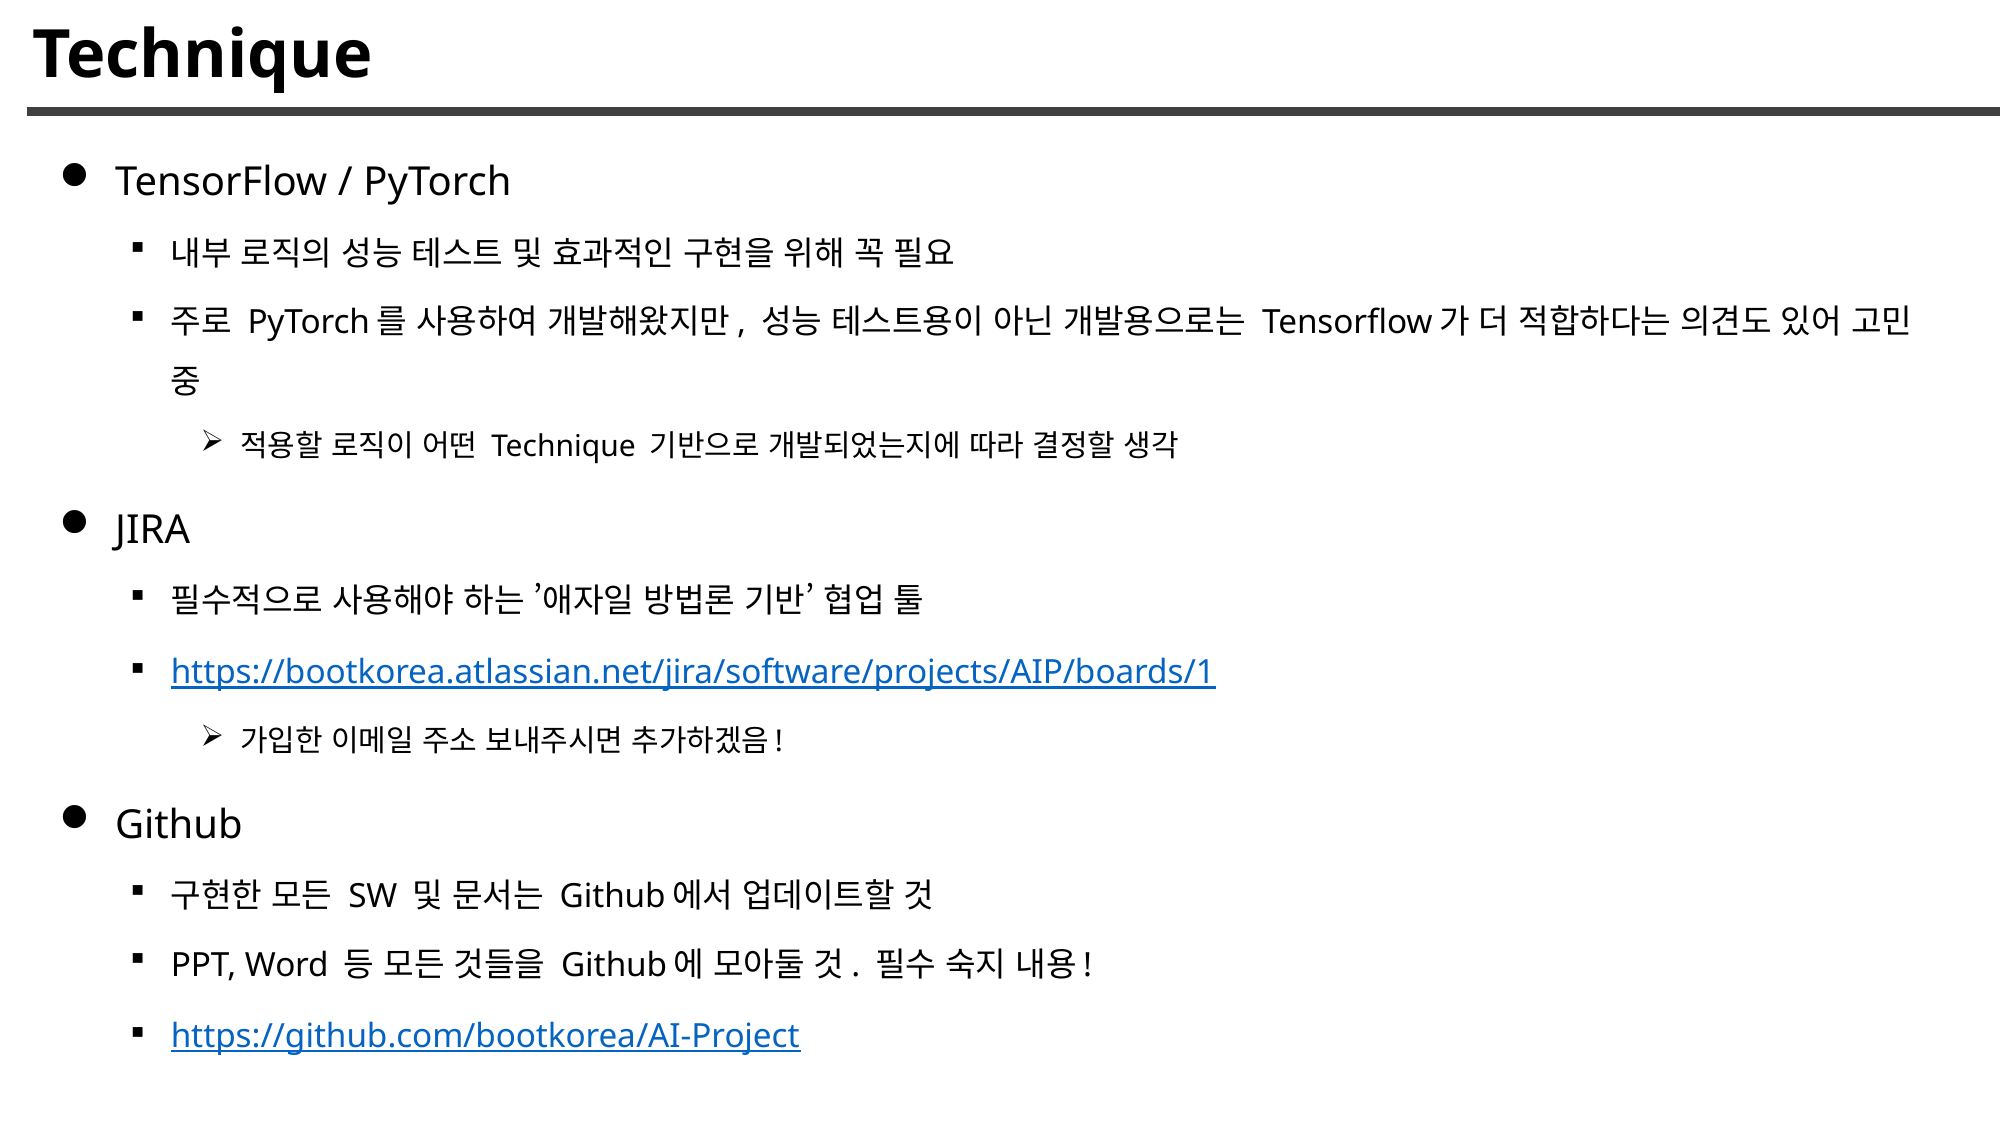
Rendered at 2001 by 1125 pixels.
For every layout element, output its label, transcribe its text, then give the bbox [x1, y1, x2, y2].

title Technique [0, 0, 2000, 112]
list TensorFlow / PyTorch 내부 로직의 성능 테스트 및 효과적인 구현을 위해 꼭 필요 주로 PyTorch를 사용하여 개발해왔지만, 성능 테스트용이 아닌 개발용으로는 Tensorflow가 더 적합하다는 의견도 있어 고민 중 적용할 로직이 어떤 Technique 기반으로 개발되었는지에 따라 결정할 생각 JIRA 필수적으로 사용해야 하는 ’애자일 방법론 기반’ 협업 툴 https://bootkorea.atlassian.net/jira/software/projects/AIP/boards/1 가입한 이메일 주소 보내주시면 추가하겠음! Github 구현한 모든 SW 및 문서는 Github에서 업데이트할 것 PPT, Word 등 모든 것들을 Github에 모아둘 것. 필수 숙지 내용! https://github.com/bootkorea/AI-Project [44, 124, 1956, 1078]
